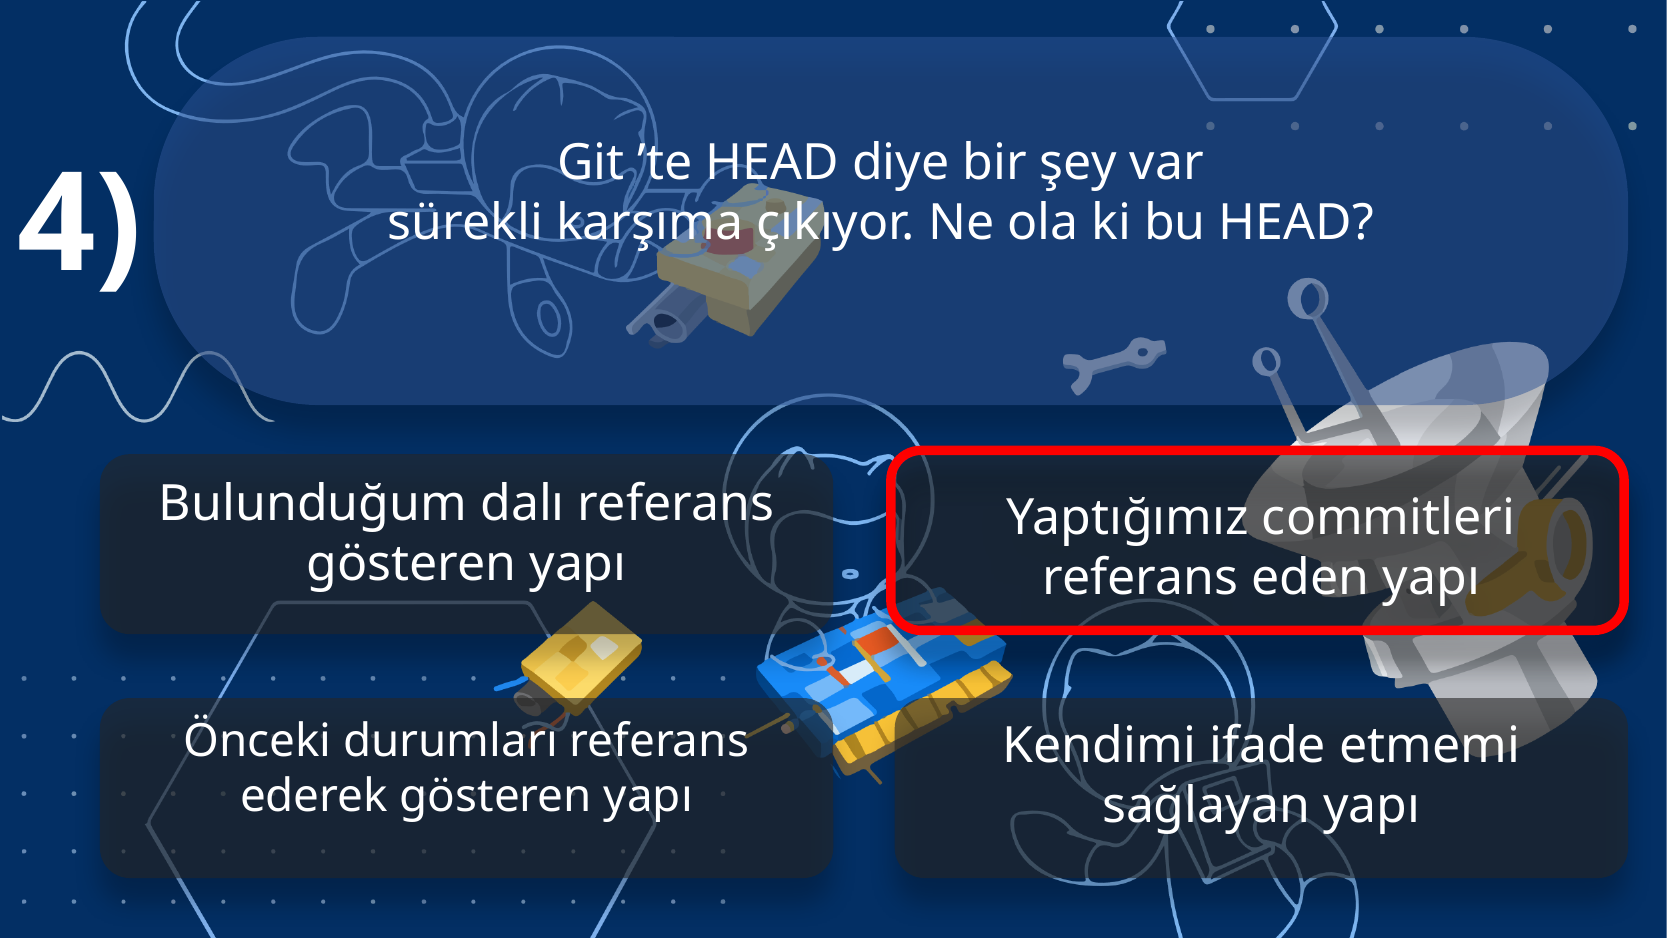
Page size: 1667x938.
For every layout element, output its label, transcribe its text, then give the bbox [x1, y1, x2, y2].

text_box [108, 453, 825, 462]
text_box [98, 724, 835, 880]
text_box 4) [2, 125, 140, 306]
text_box [153, 182, 1630, 407]
text_box Kendimi ifade etmemi sağlayan yapı [894, 705, 1628, 841]
text_box Git ’te HEAD diye bir şey var sürekli karşıma çıkıyor. Ne ola ki bu HEAD? [133, 121, 1628, 257]
text_box Önceki durumları referans ederek gösteren yapı [99, 703, 834, 829]
text_box Bulunduğum dalı referans gösteren yapı [99, 462, 834, 598]
picture [0, 0, 1667, 938]
text_box [173, 35, 1609, 121]
text_box [98, 480, 835, 636]
text_box [889, 449, 1626, 632]
text_box [893, 720, 1630, 880]
text_box [904, 696, 1619, 705]
text_box [111, 696, 822, 703]
